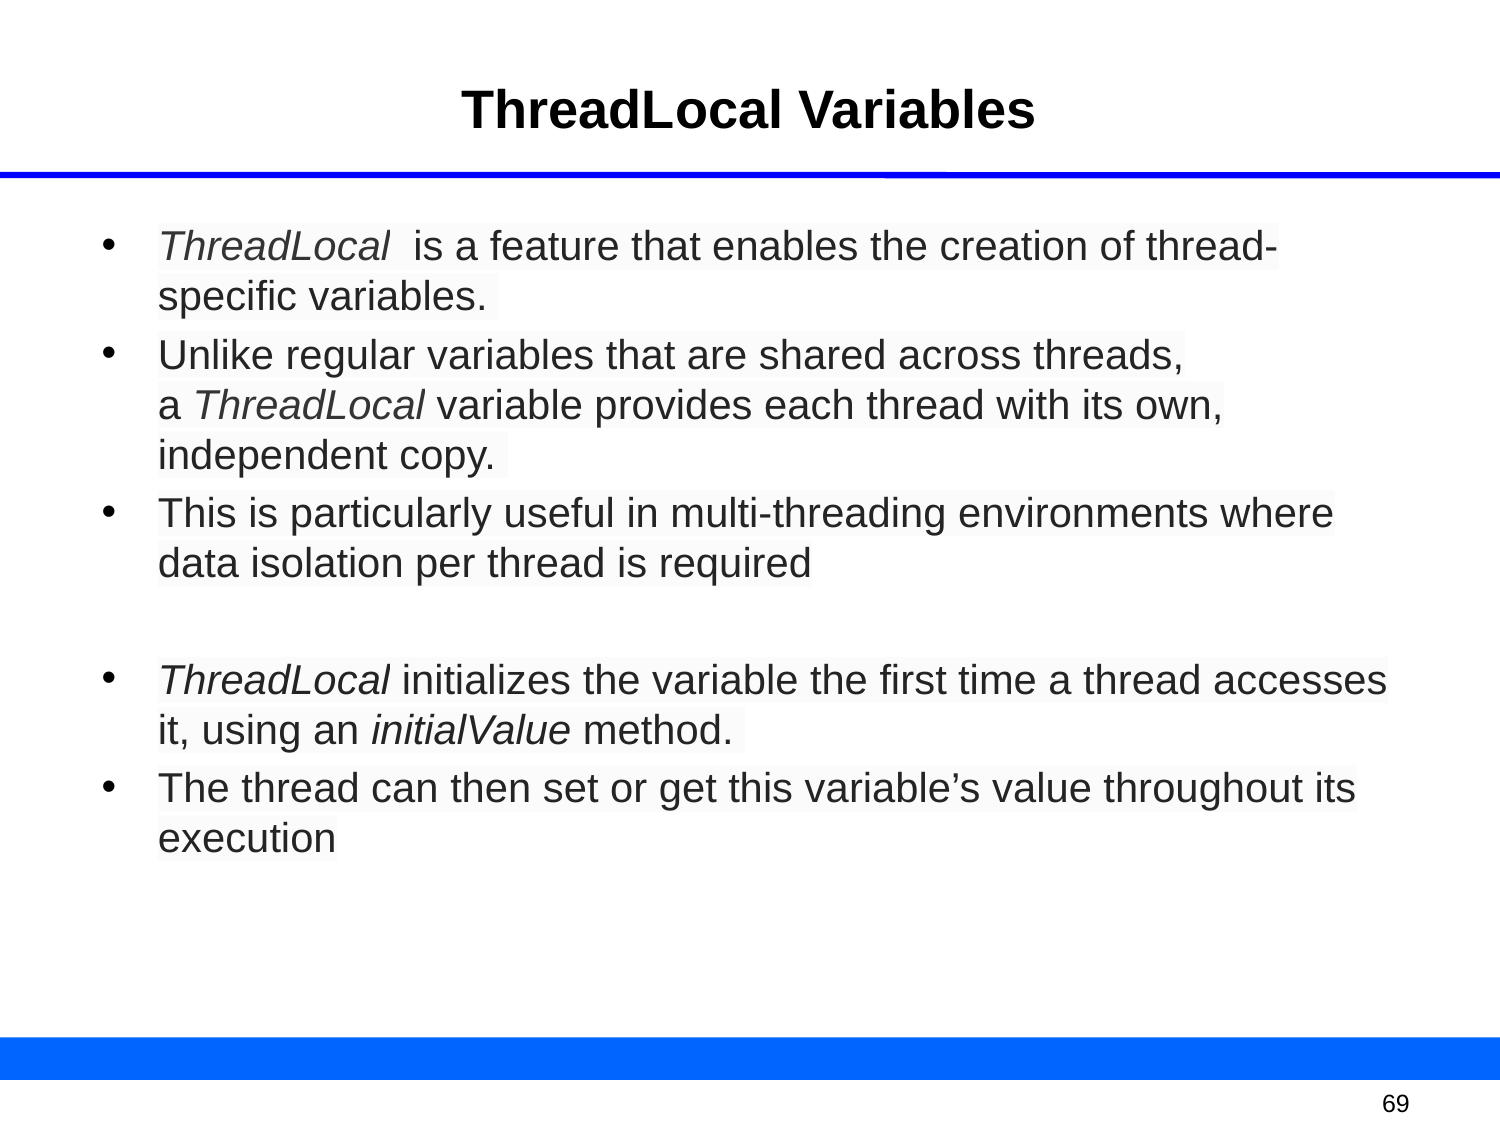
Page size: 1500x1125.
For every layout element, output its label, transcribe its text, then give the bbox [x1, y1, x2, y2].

title ThreadLocal Variables [99, 71, 1400, 217]
text_box ThreadLocal is a feature that enables the creation of thread-specific variables. Unlike regular variables that are shared across threads, a ThreadLocal variable provides each thread with its own, independent copy. This is particularly useful in multi-threading environments where data isolation per thread is required ThreadLocal initializes the variable the first time a thread accesses it, using an initialValue method. The thread can then set or get this variable’s value throughout its execution [99, 217, 1399, 864]
